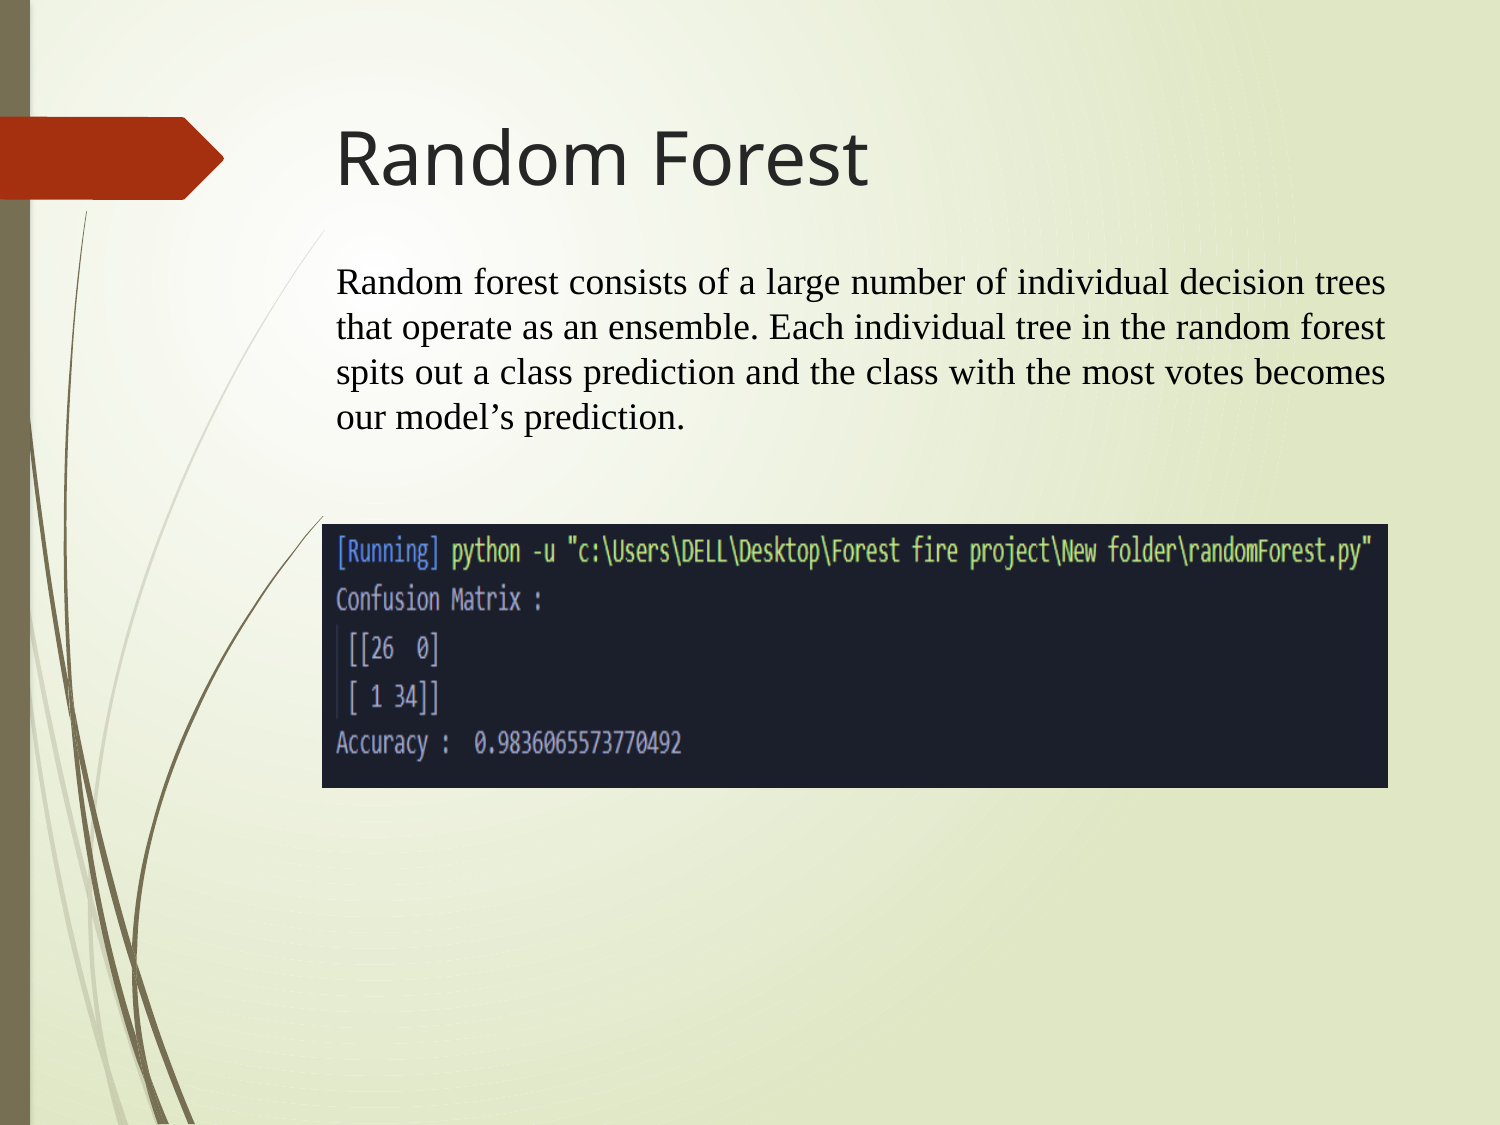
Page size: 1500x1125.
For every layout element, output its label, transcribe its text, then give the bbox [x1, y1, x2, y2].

title Random Forest [319, 102, 1400, 313]
text_box Random forest consists of a large number of individual decision trees that operate as an ensemble. Each individual tree in the random forest spits out a class prediction and the class with the most votes becomes our model’s prediction. [321, 249, 1403, 445]
picture [322, 524, 1388, 788]
